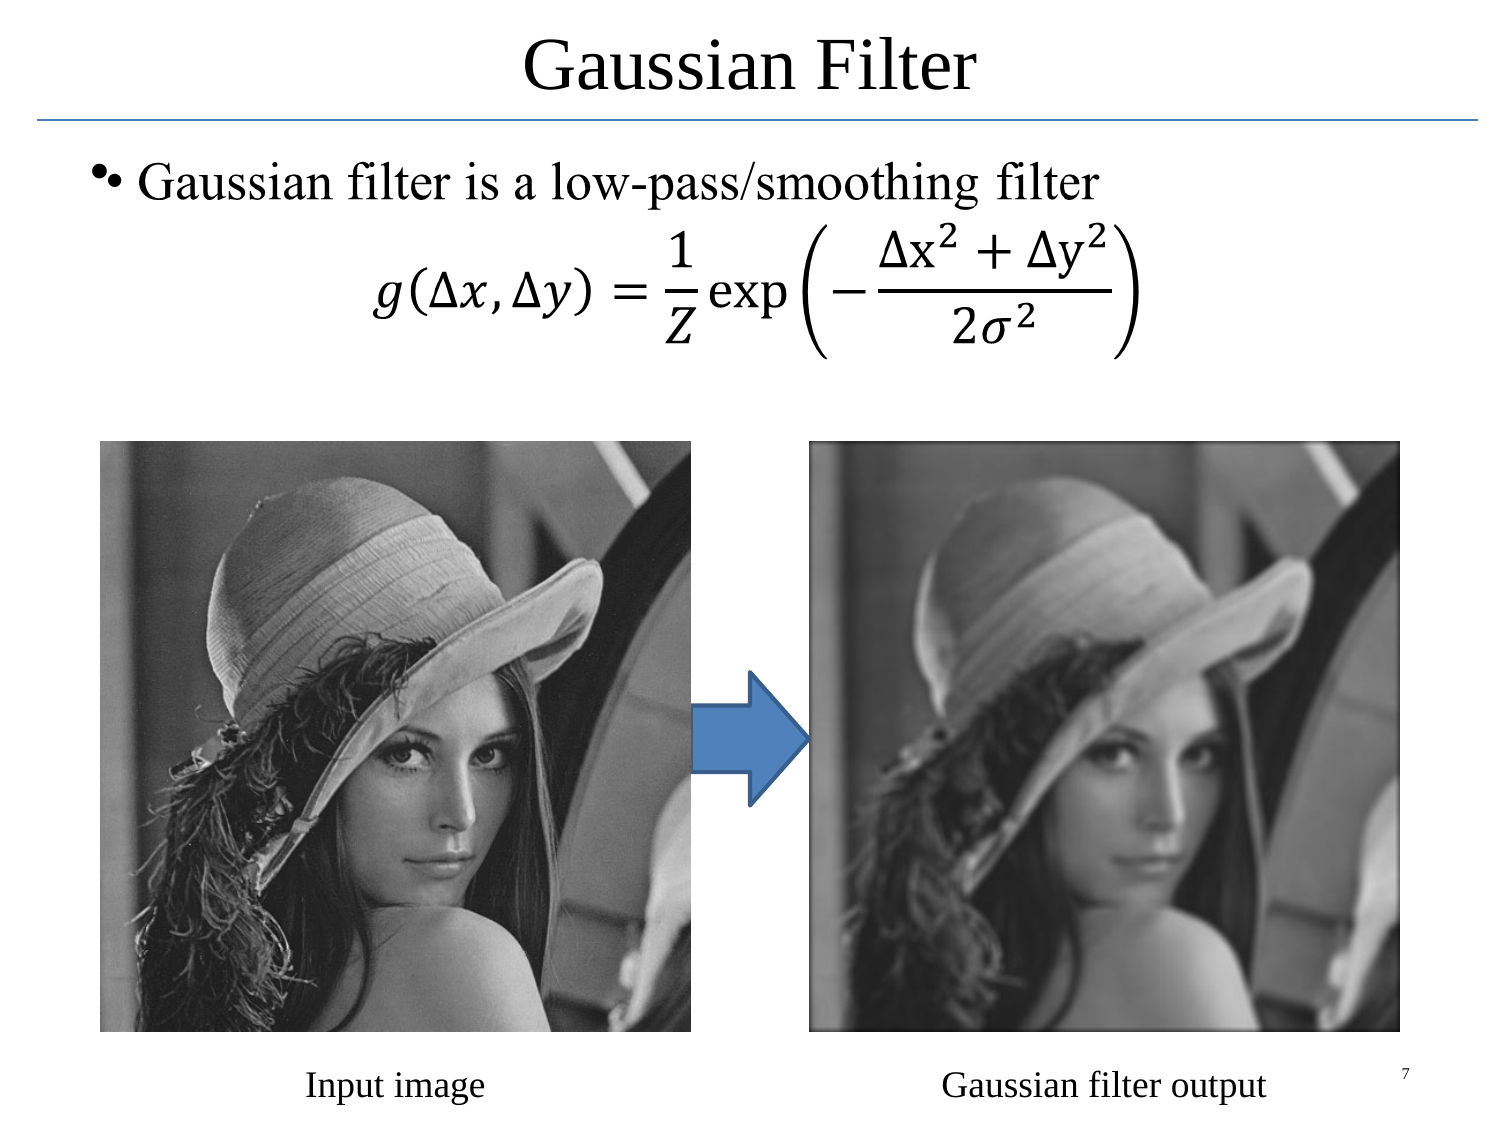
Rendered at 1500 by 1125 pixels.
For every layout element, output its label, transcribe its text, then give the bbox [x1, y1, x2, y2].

picture [808, 440, 1400, 1032]
text_box Gaussian filter output [904, 1052, 1305, 1113]
list [75, 130, 1425, 1043]
picture [100, 440, 692, 1032]
text_box [696, 672, 803, 806]
text_box Input image [195, 1052, 596, 1113]
title Gaussian Filter [75, 9, 1425, 110]
slide_number 7 [1074, 1042, 1425, 1103]
